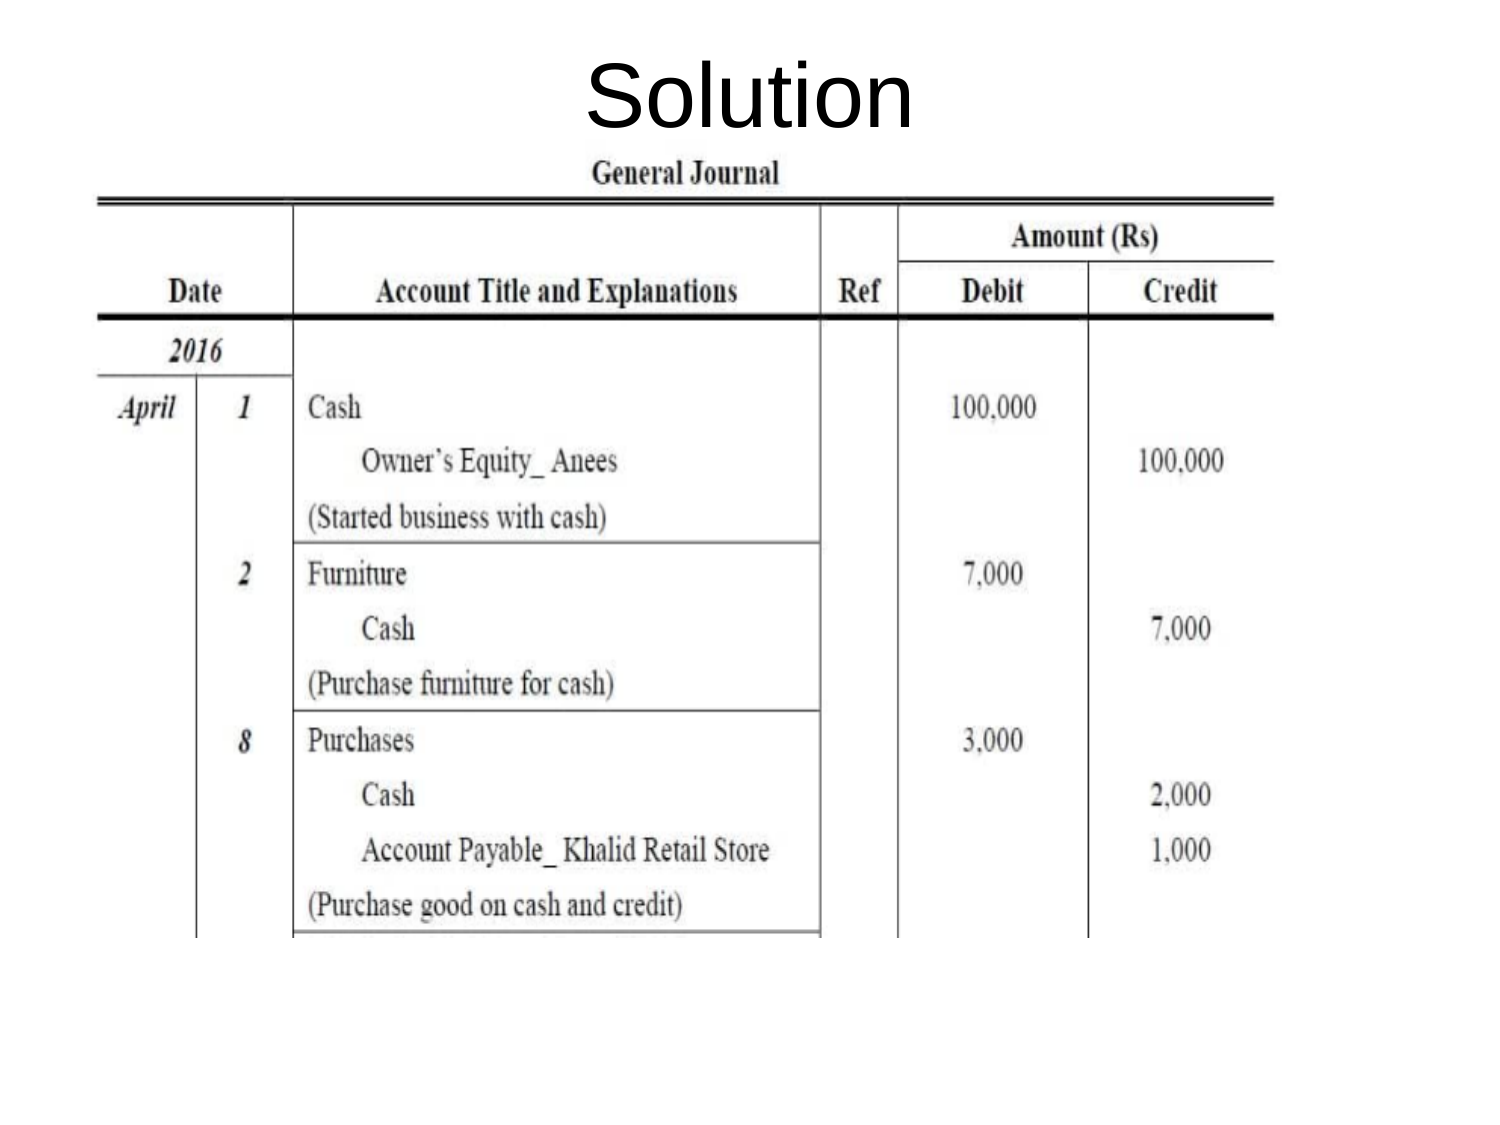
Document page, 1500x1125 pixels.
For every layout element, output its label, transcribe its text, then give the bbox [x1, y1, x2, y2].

title Solution [75, 45, 1425, 137]
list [74, 137, 1425, 938]
